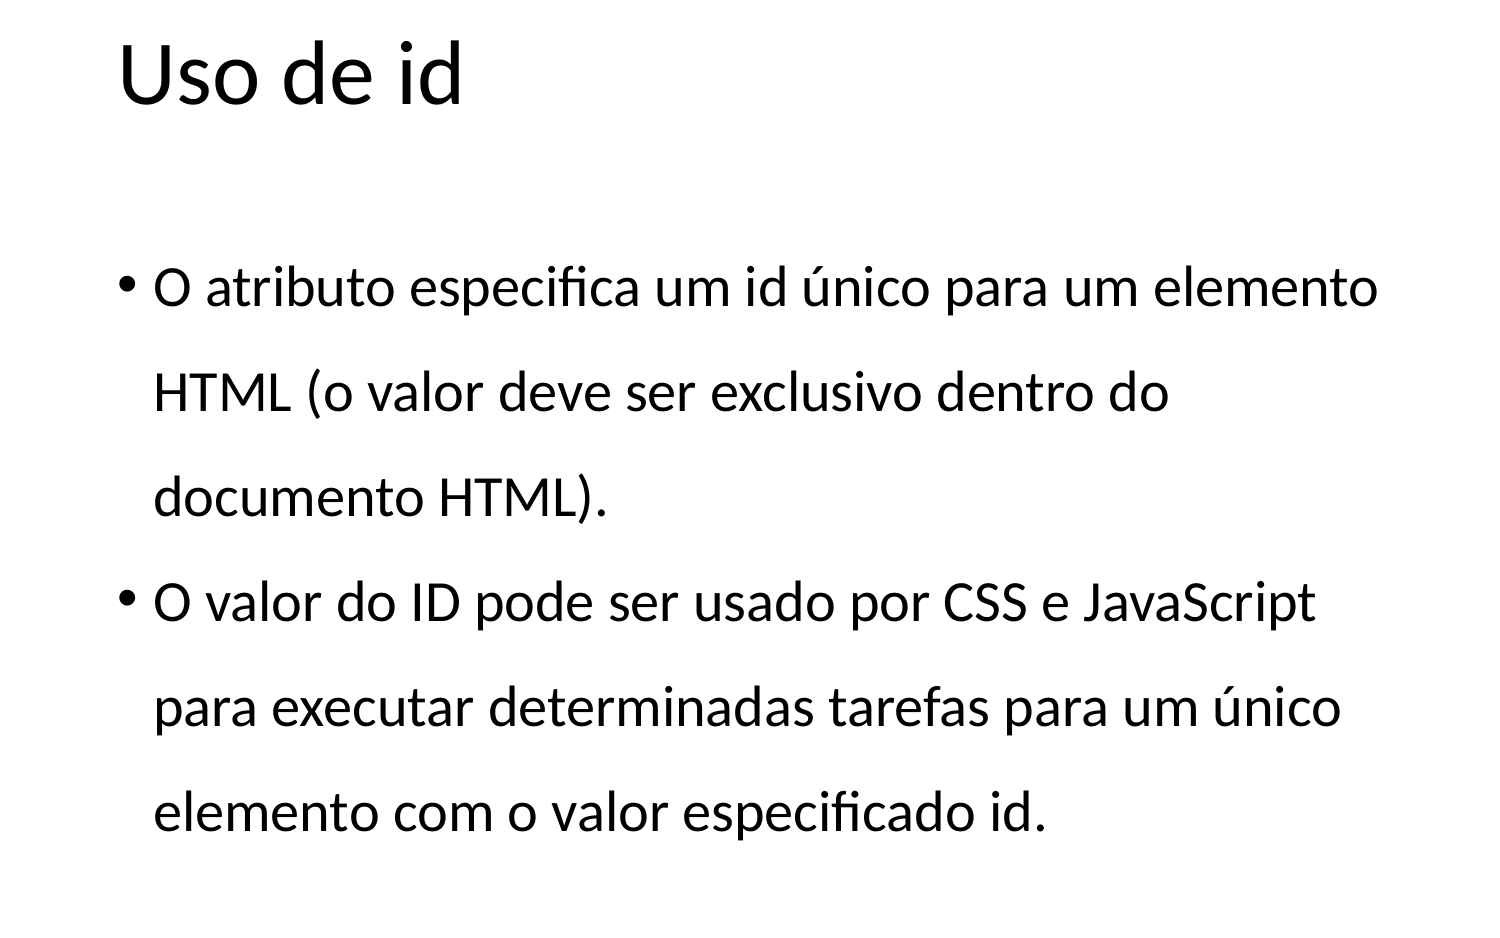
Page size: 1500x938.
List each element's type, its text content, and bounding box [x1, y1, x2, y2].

text_box Uso de id [103, 0, 1397, 184]
text_box O atributo especifica um id único para um elemento HTML (o valor deve ser exclusivo dentro do documento HTML). O valor do ID pode ser usado por CSS e JavaScript para executar determinadas tarefas para um único elemento com o valor especificado id. [103, 205, 1397, 893]
